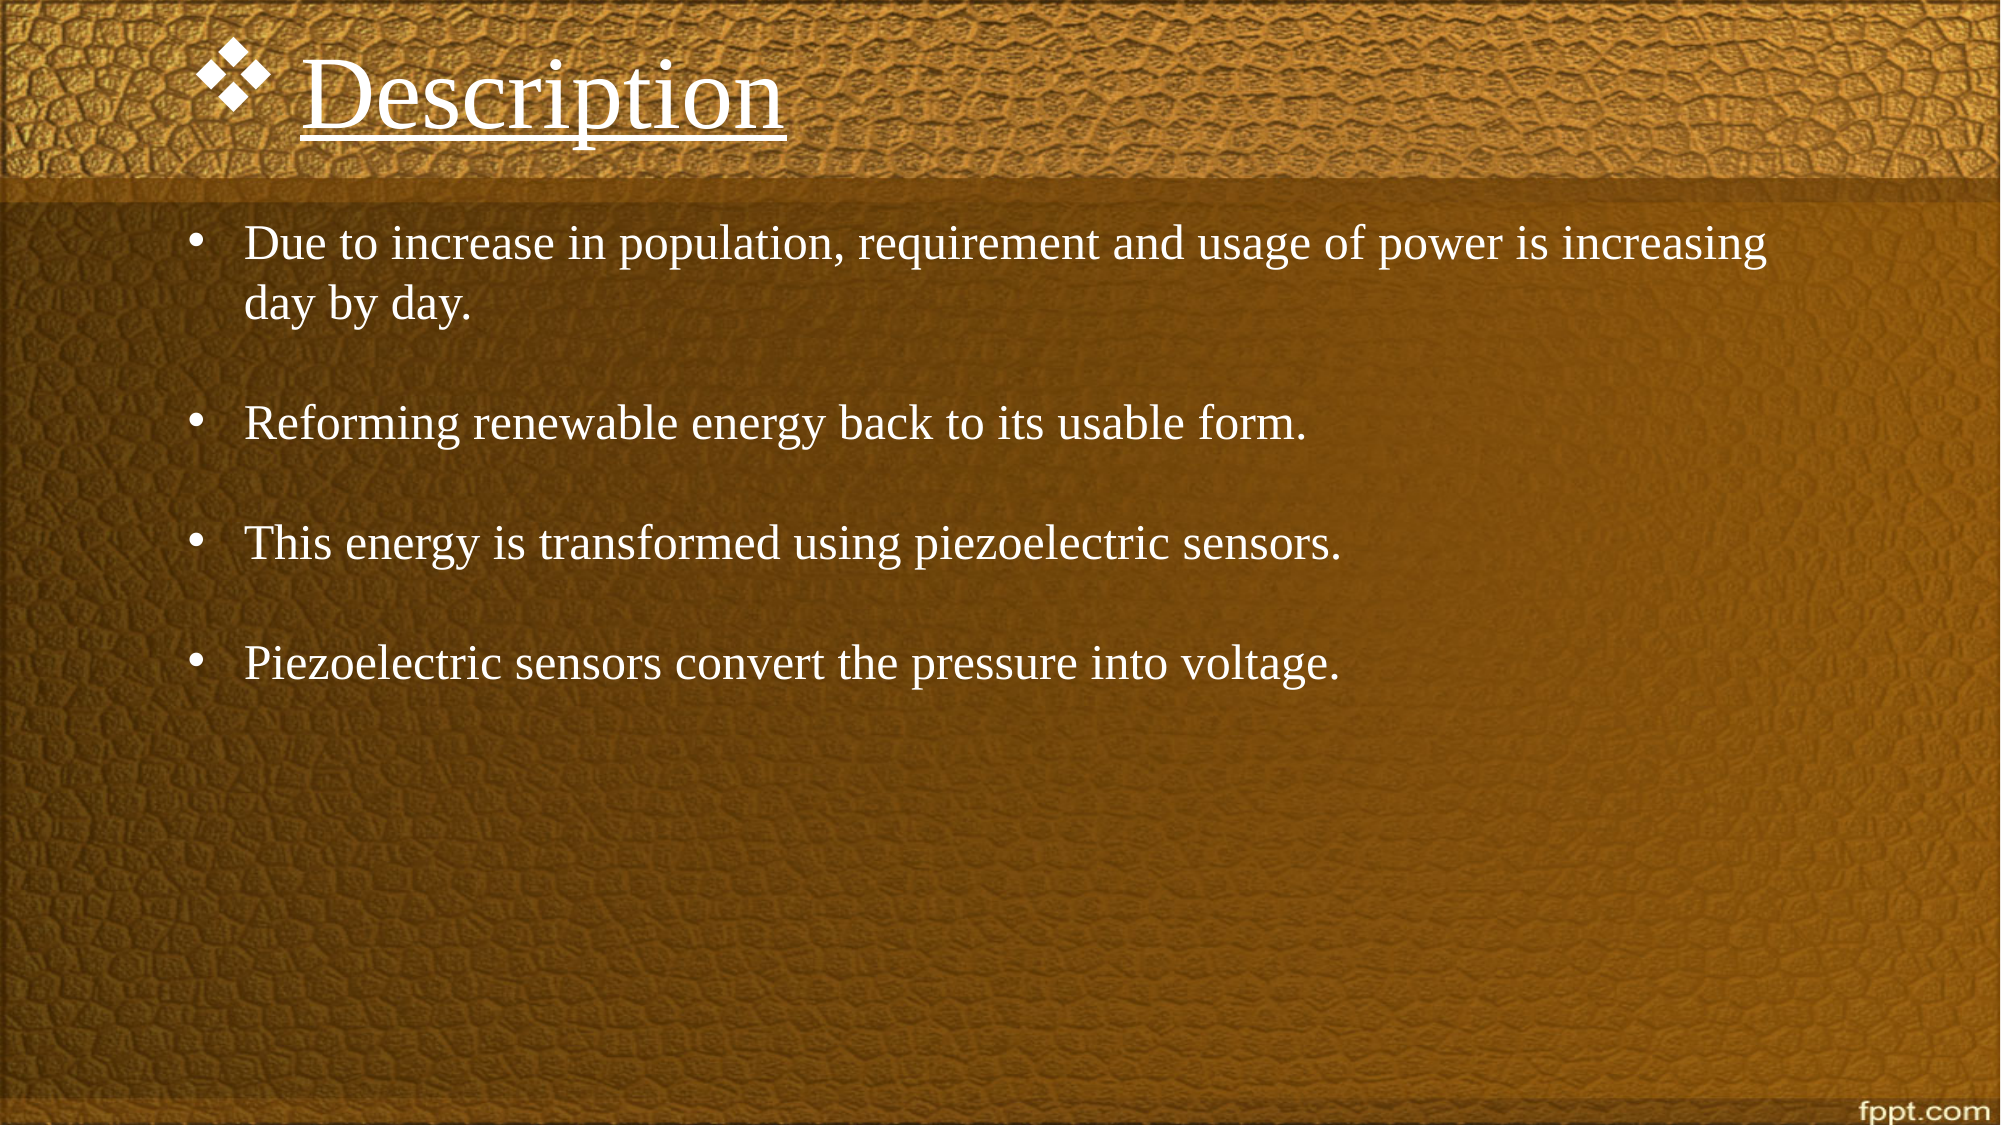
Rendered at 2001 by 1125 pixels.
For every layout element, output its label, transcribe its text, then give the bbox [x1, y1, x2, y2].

text_box Description Due to increase in population, requirement and usage of power is increasing day by day. Reforming renewable energy back to its usable form. This energy is transformed using piezoelectric sensors. Piezoelectric sensors convert the pressure into voltage. [172, 17, 1828, 698]
picture [0, 0, 2001, 1125]
